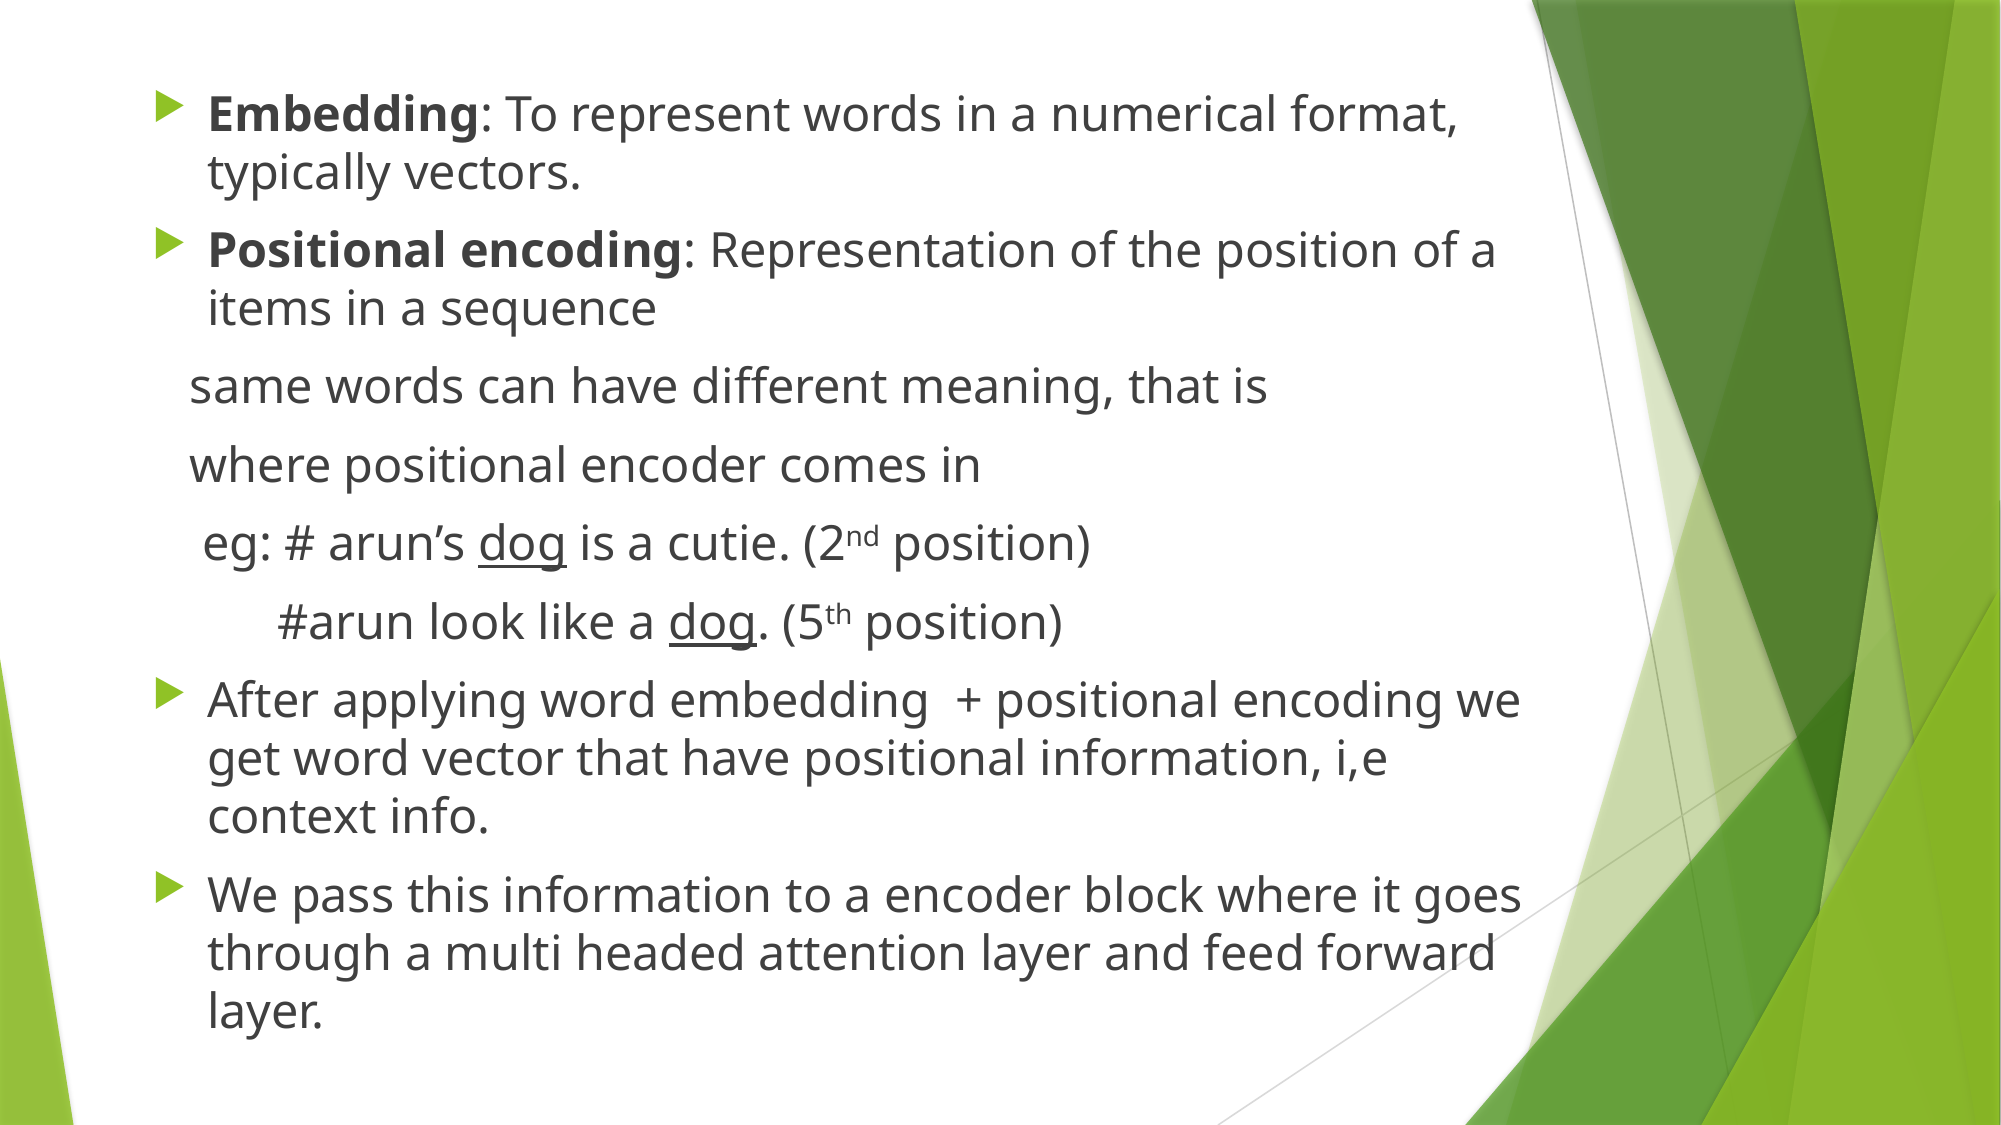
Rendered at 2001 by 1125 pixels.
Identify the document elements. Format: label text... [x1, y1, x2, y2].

list Embedding: To represent words in a numerical format, typically vectors. Positional encoding: Representation of the position of a items in a sequence same words can have different meaning, that is where positional encoder comes in eg: # arun’s dog is a cutie. (2nd position) #arun look like a dog. (5th position) After applying word embedding + positional encoding we get word vector that have positional information, i,e context info. We pass this information to a encoder block where it goes through a multi headed attention layer and feed forward layer. [137, 75, 1539, 1052]
